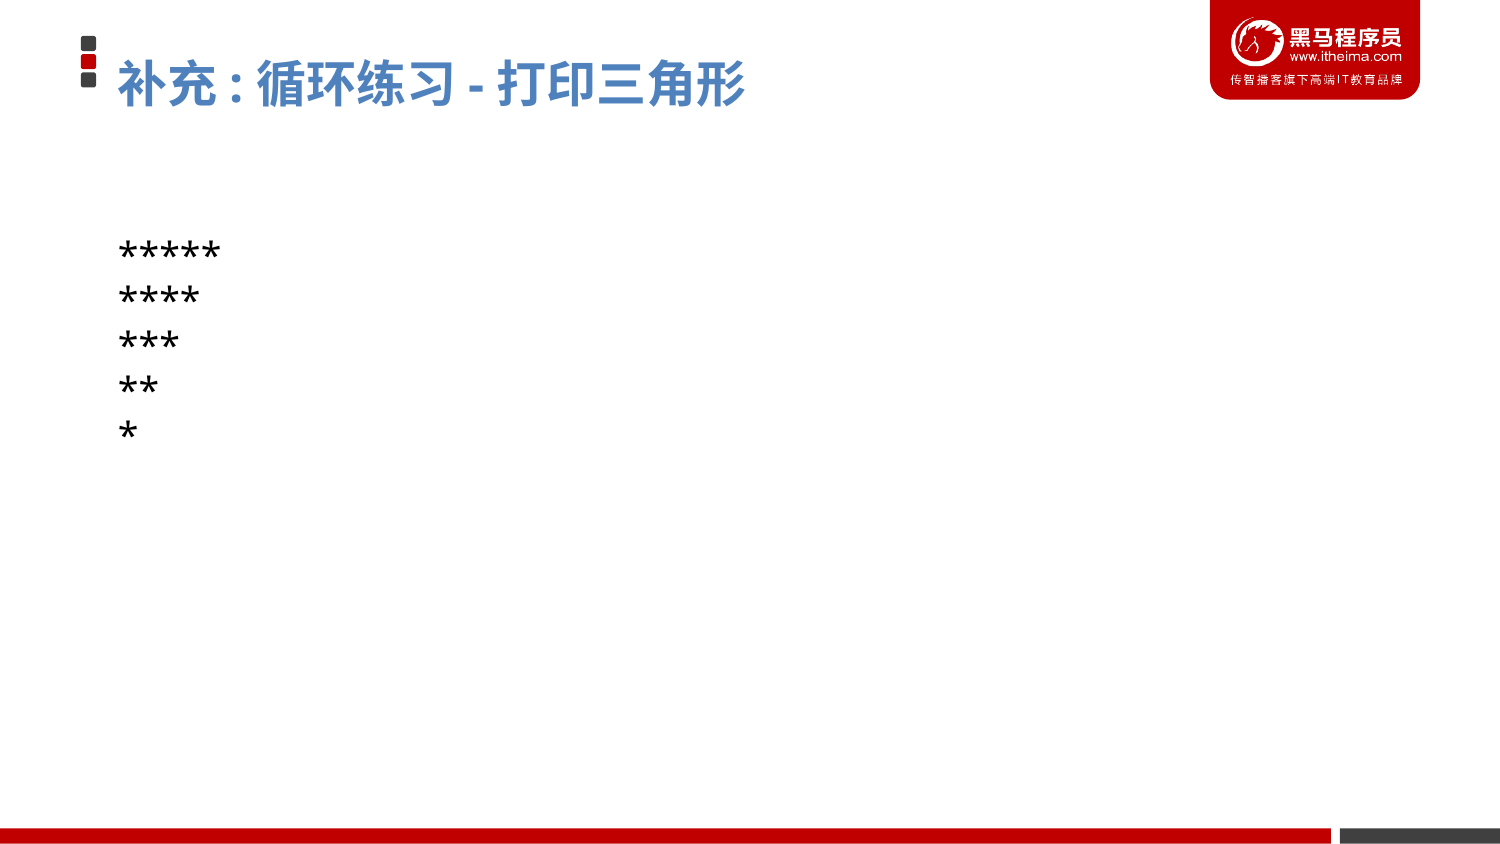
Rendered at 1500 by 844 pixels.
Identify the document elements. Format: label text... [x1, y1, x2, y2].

list ***** **** *** ** * [103, 224, 1397, 760]
title 补充:循环练习-打印三角形 [103, 44, 1397, 208]
picture [1212, 8, 1421, 94]
